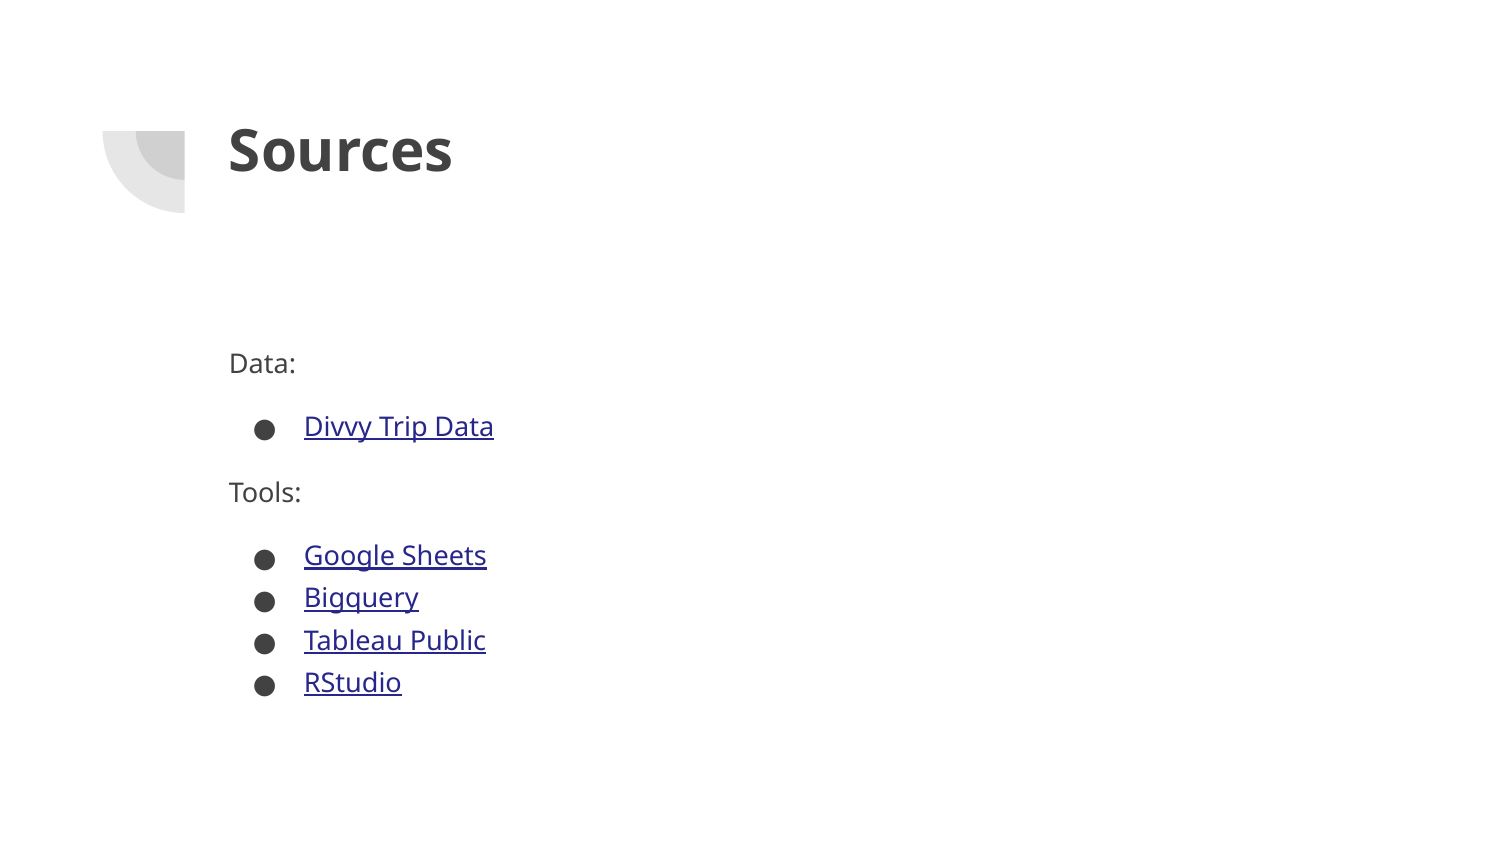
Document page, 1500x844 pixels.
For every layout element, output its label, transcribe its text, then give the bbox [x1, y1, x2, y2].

list Data: Divvy Trip Data Tools: Google Sheets Bigquery Tableau Public RStudio [213, 326, 1368, 744]
title Sources [213, 98, 1368, 263]
